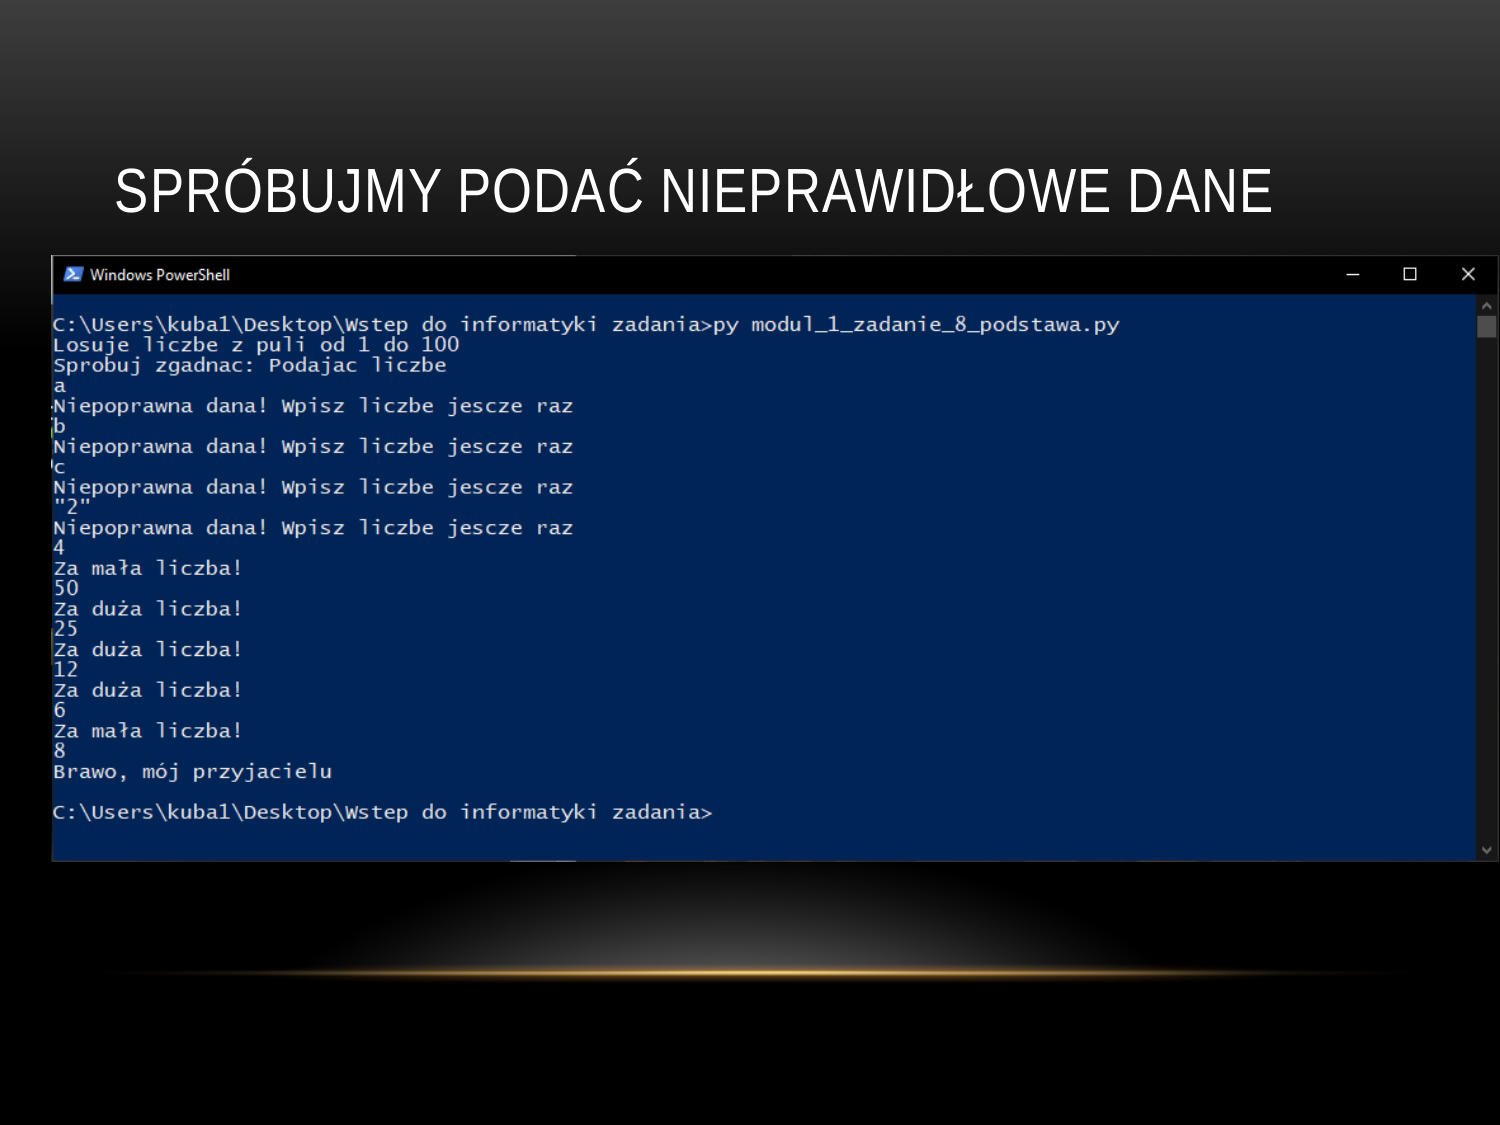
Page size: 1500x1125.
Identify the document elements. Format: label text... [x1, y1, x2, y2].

title Spróbujmy Podać nieprawidłowe dane [99, 45, 1400, 233]
picture [0, 0, 1500, 1125]
